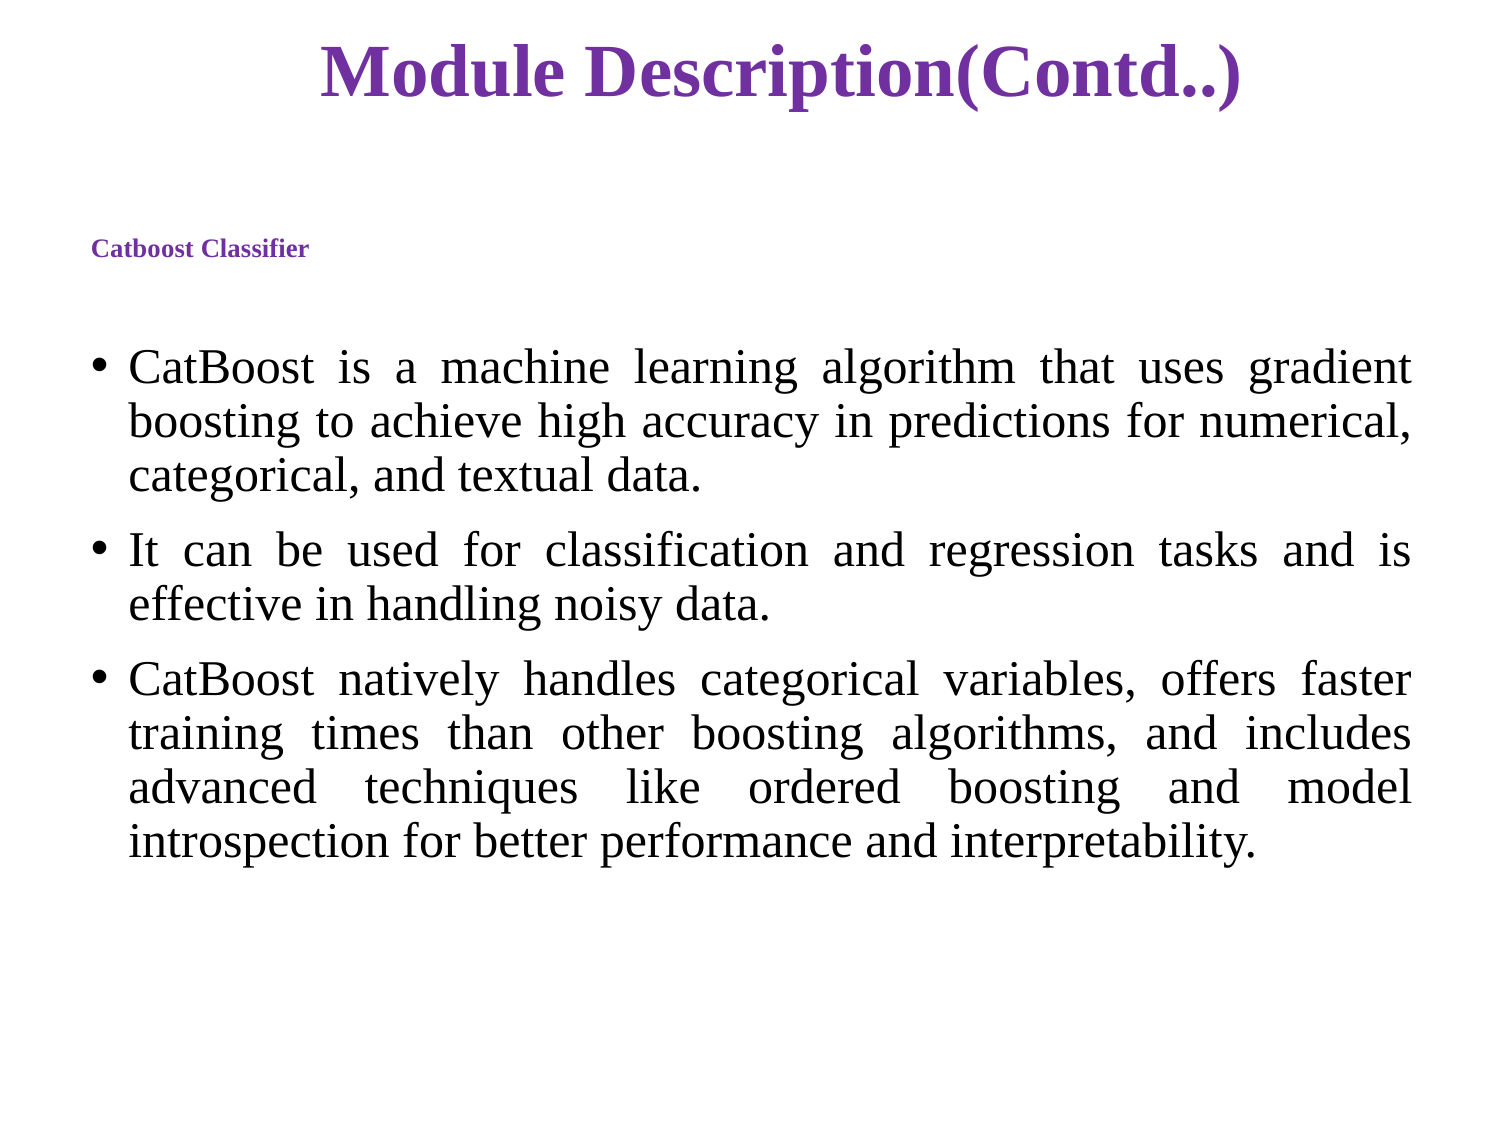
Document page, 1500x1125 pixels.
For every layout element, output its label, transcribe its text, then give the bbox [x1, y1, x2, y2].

title Catboost Classifier [75, 227, 1134, 312]
list CatBoost is a machine learning algorithm that uses gradient boosting to achieve high accuracy in predictions for numerical, categorical, and textual data. It can be used for classification and regression tasks and is effective in handling noisy data. CatBoost natively handles categorical variables, offers faster training times than other boosting algorithms, and includes advanced techniques like ordered boosting and model introspection for better performance and interpretability. [75, 333, 1429, 670]
text_box Module Description(Contd..) [288, 13, 1276, 119]
